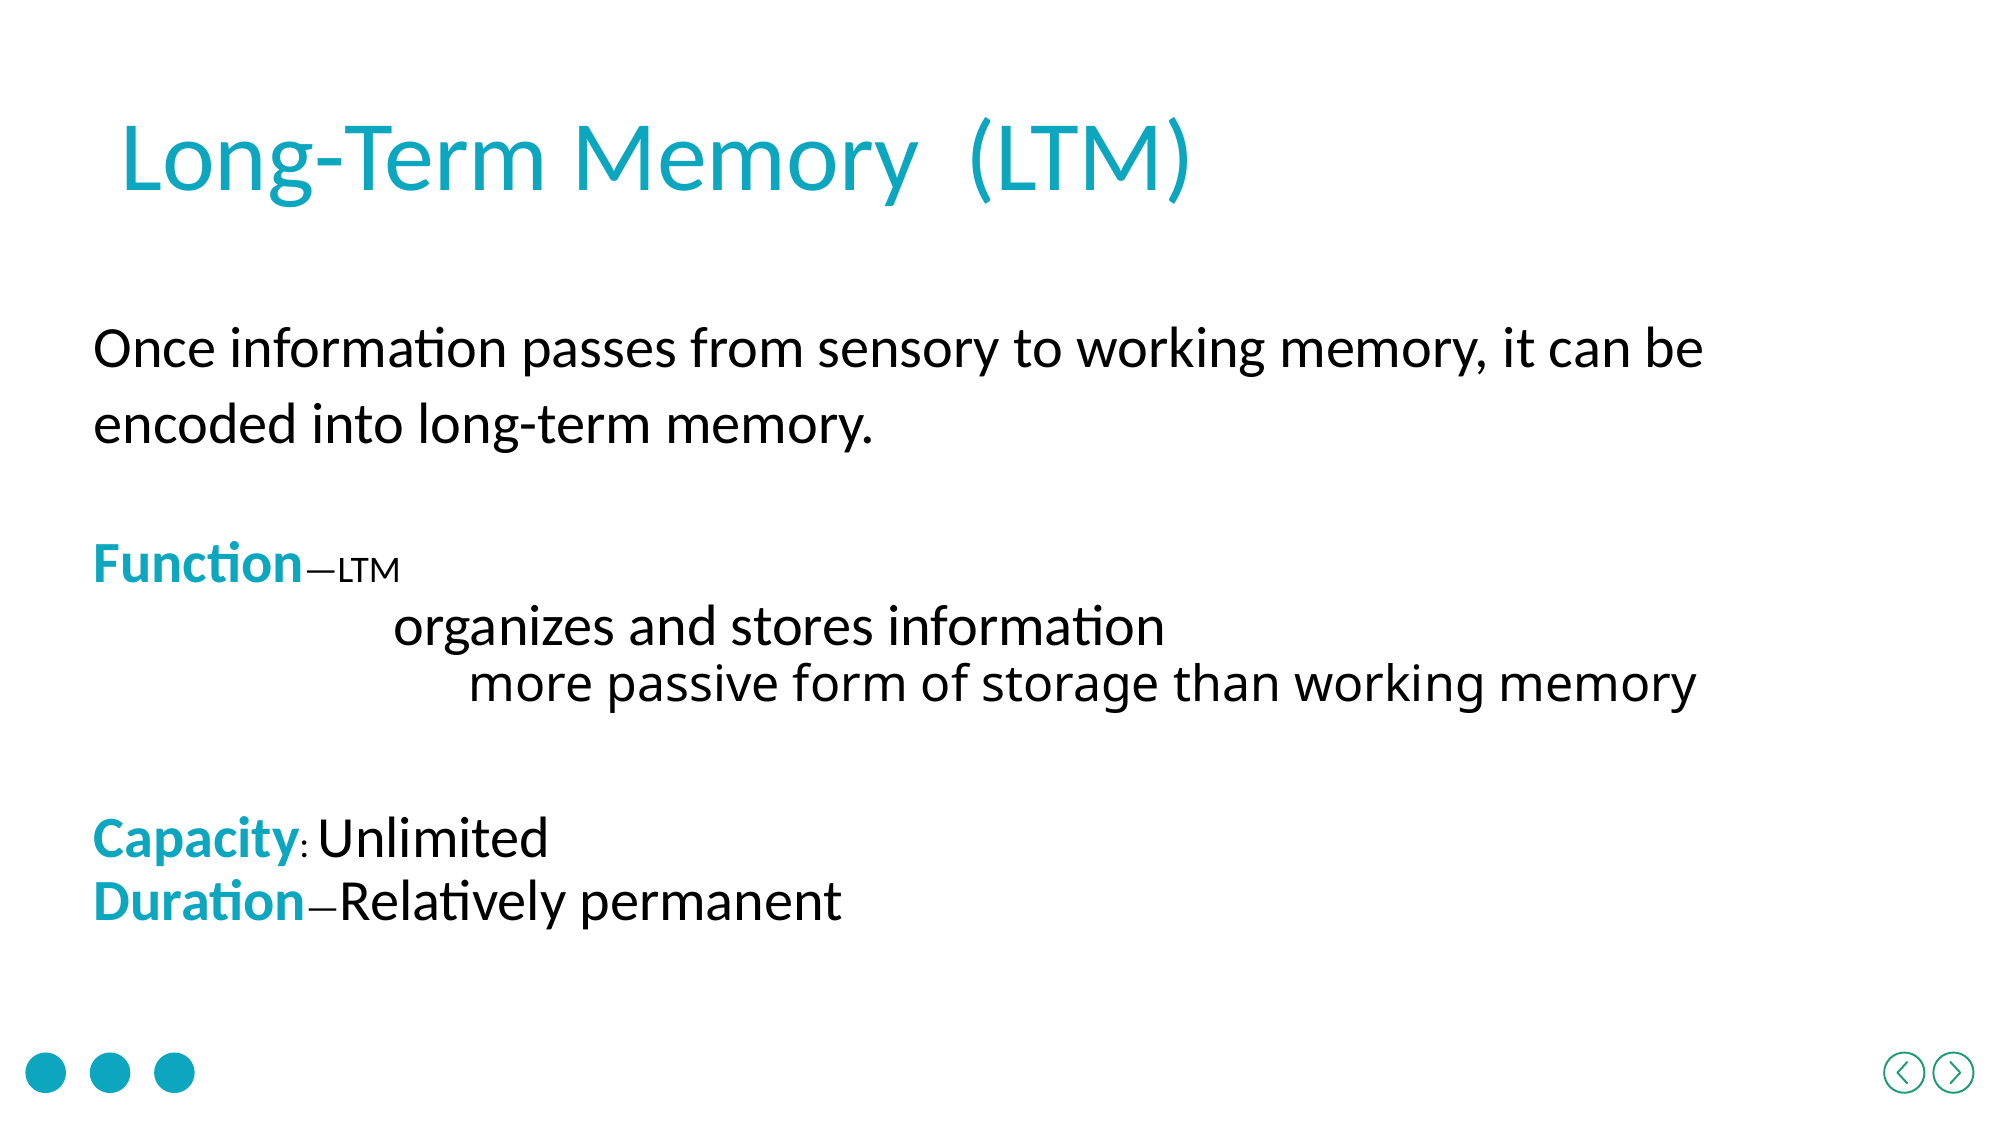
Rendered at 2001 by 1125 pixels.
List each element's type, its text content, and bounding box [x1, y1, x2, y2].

text_box [24, 1051, 68, 1095]
text_box [88, 1051, 132, 1095]
text_box [153, 1051, 196, 1095]
text_box [1932, 1051, 1975, 1094]
text_box Once information passes from sensory to working memory, it can be encoded into long-term memory. Function—LTM organizes and stores information more passive form of storage than working memory Capacity: Unlimited Duration—Relatively permanent [93, 294, 1884, 1004]
text_box Long-Term Memory (LTM) [105, 83, 1210, 218]
text_box [1883, 1051, 1926, 1094]
